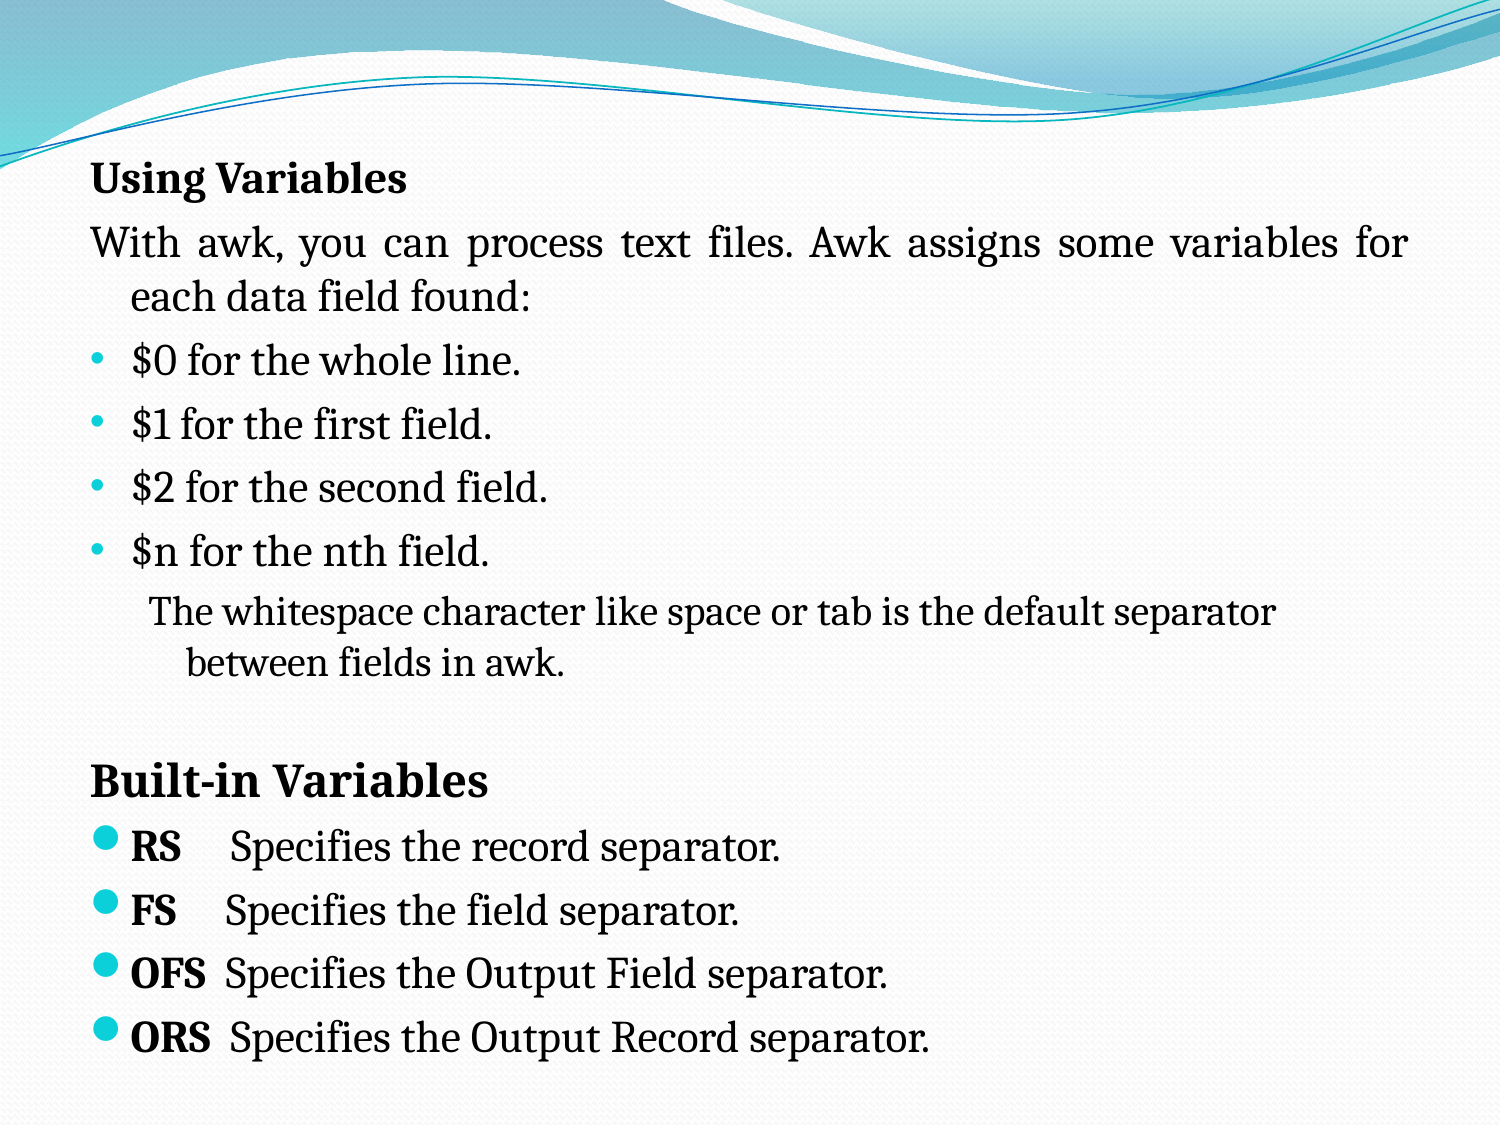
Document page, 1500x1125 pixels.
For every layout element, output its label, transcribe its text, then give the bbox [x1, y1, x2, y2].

list Using Variables With awk, you can process text files. Awk assigns some variables for each data field found: $0 for the whole line. $1 for the first field. $2 for the second field. $n for the nth field. The whitespace character like space or tab is the default separator between fields in awk. Built-in Variables RS Specifies the record separator. FS Specifies the field separator. OFS Specifies the Output Field separator. ORS Specifies the Output Record separator. [75, 140, 1425, 1079]
